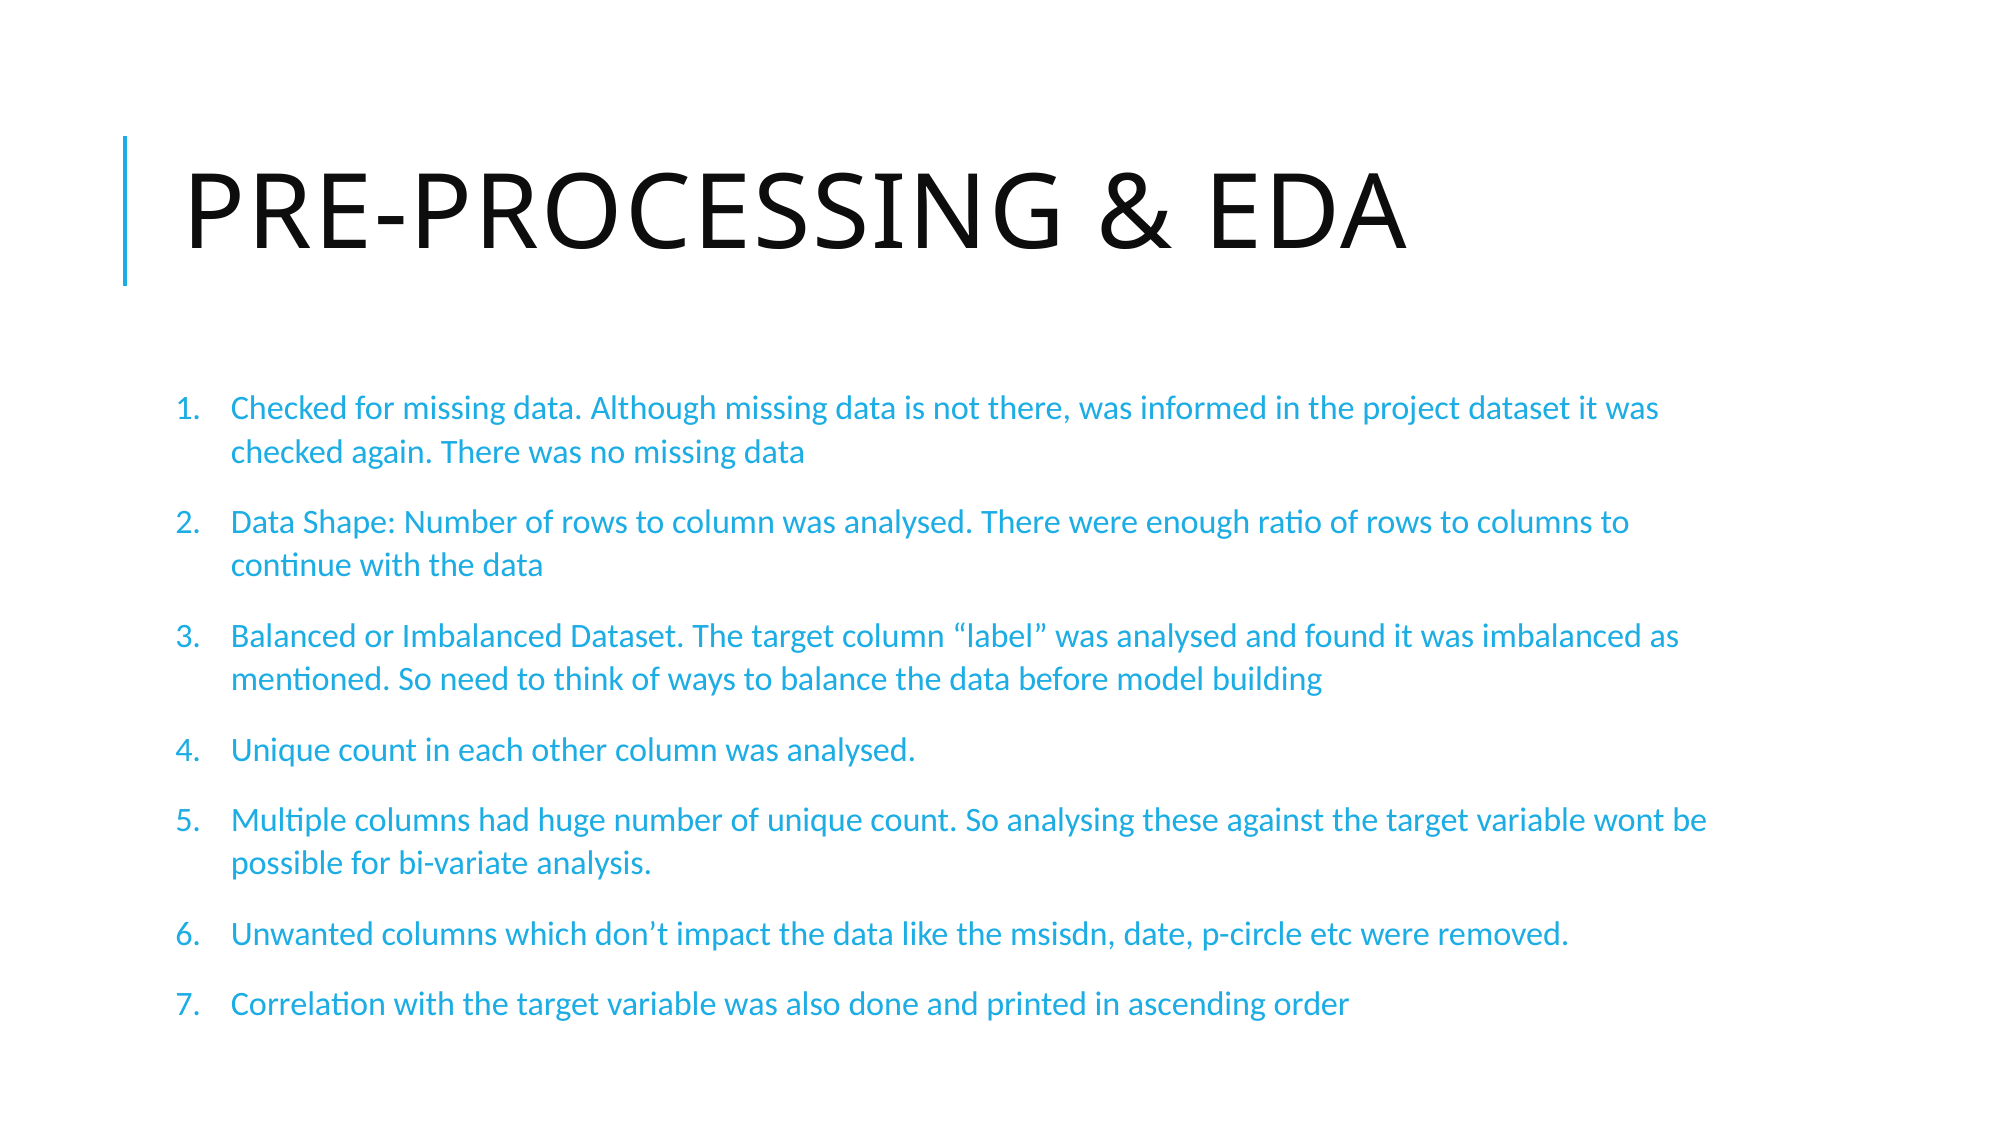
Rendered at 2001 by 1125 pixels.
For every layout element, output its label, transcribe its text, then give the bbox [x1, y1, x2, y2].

list Checked for missing data. Although missing data is not there, was informed in the project dataset it was checked again. There was no missing data Data Shape: Number of rows to column was analysed. There were enough ratio of rows to columns to continue with the data Balanced or Imbalanced Dataset. The target column “label” was analysed and found it was imbalanced as mentioned. So need to think of ways to balance the data before model building Unique count in each other column was analysed. Multiple columns had huge number of unique count. So analysing these against the target variable wont be possible for bi-variate analysis. Unwanted columns which don’t impact the data like the msisdn, date, p-circle etc were removed. Correlation with the target variable was also done and printed in ascending order [168, 375, 1763, 1035]
title Pre-Processing & EDA [168, 96, 1763, 342]
